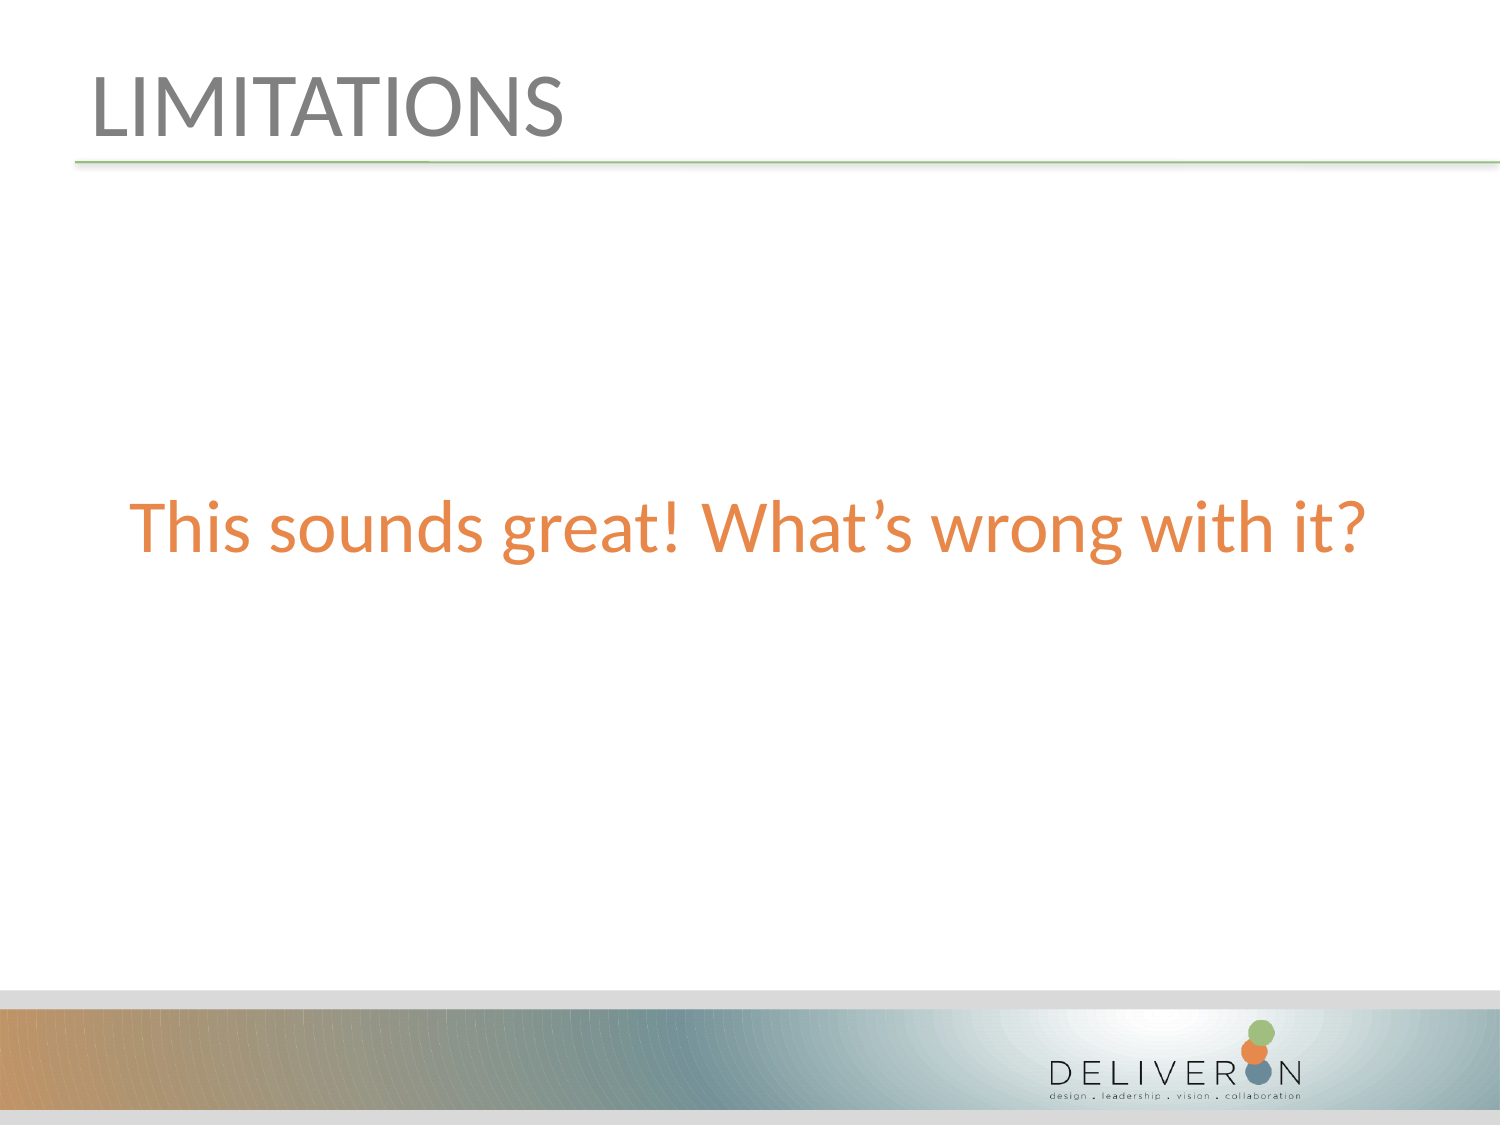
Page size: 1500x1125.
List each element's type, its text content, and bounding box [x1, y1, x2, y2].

picture [0, 1009, 1500, 1110]
title Limitations [75, 37, 1425, 175]
list This sounds great! What’s wrong with it? [75, 212, 1425, 938]
